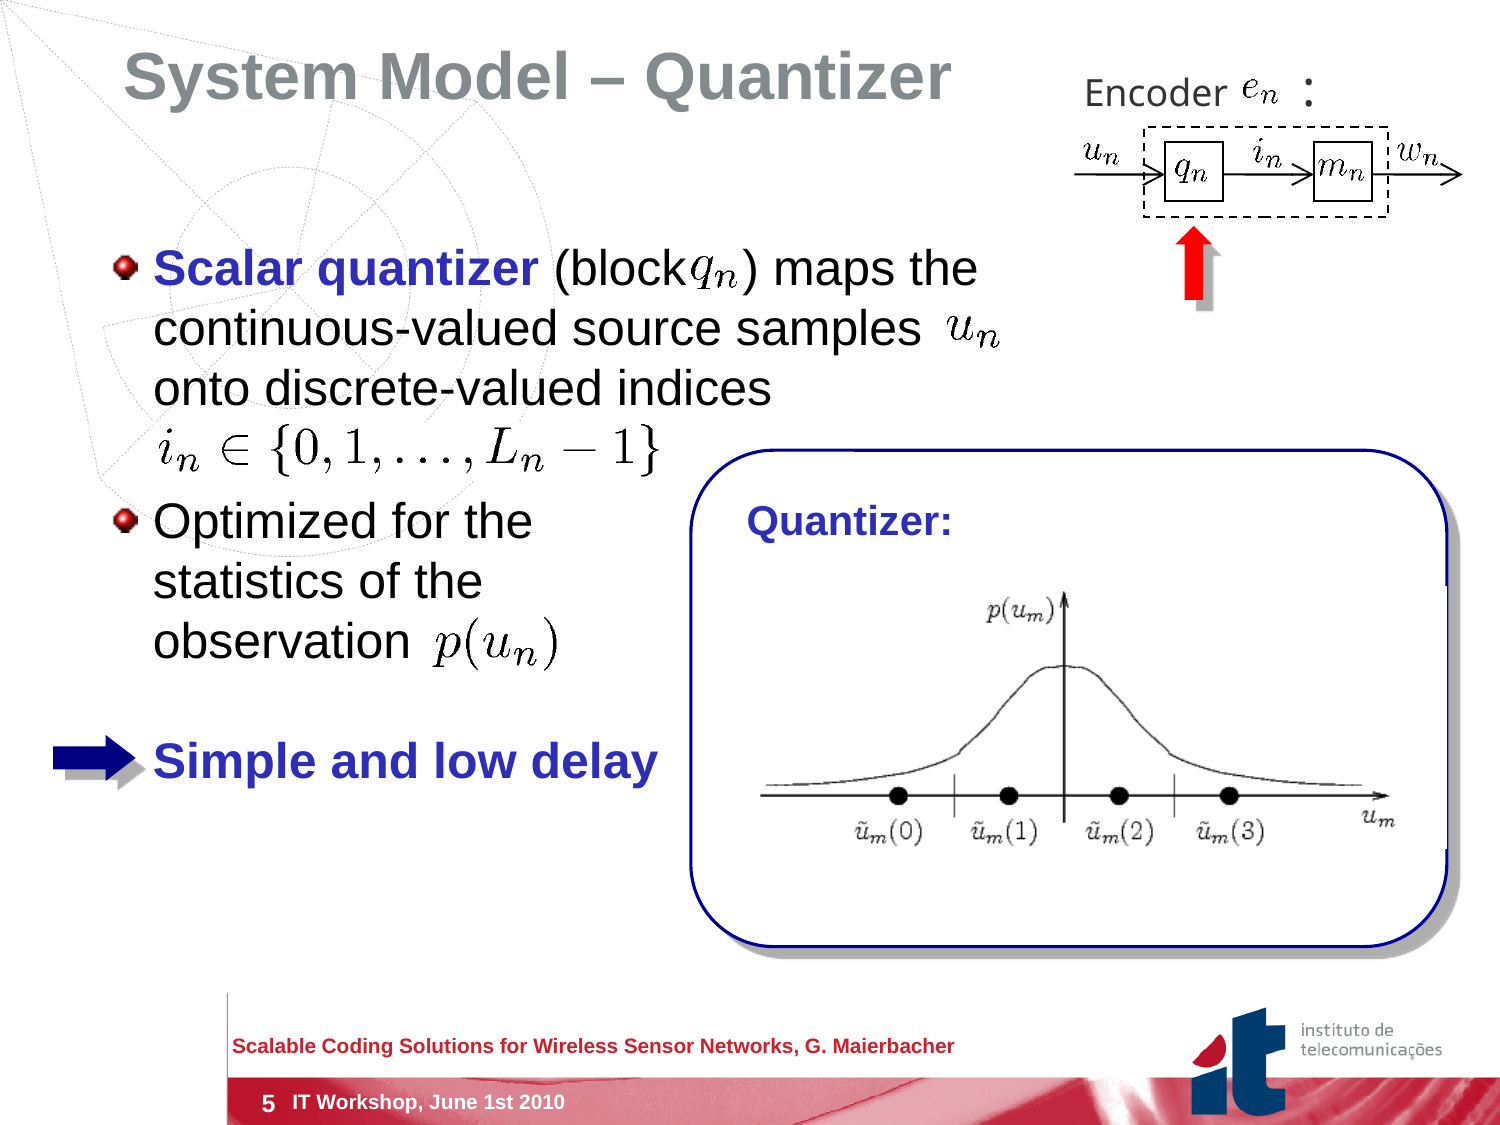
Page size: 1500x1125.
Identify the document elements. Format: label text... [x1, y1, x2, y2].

text_box [690, 450, 1447, 947]
text_box Scalar quantizer (block ) maps the continuous-valued source samples onto discrete-valued indices [94, 154, 1140, 468]
picture [754, 585, 1447, 850]
footer Scalable Coding Solutions for Wireless Sensor Networks, G. Maierbacher [206, 1032, 987, 1083]
text_box Quantizer: [731, 485, 1169, 552]
picture [153, 422, 660, 480]
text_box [1068, 48, 1464, 218]
text_box [53, 734, 136, 782]
text_box [1175, 226, 1213, 300]
text_box Optimized for the statistics of the observation Simple and low delay [94, 408, 680, 1041]
picture [941, 314, 1005, 351]
picture [430, 615, 558, 674]
picture [109, 504, 138, 533]
picture [691, 254, 739, 292]
picture [109, 251, 138, 280]
picture [0, 0, 1500, 1125]
text_box System Model – Quantizer [123, 33, 1424, 114]
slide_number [277, 1068, 699, 1125]
